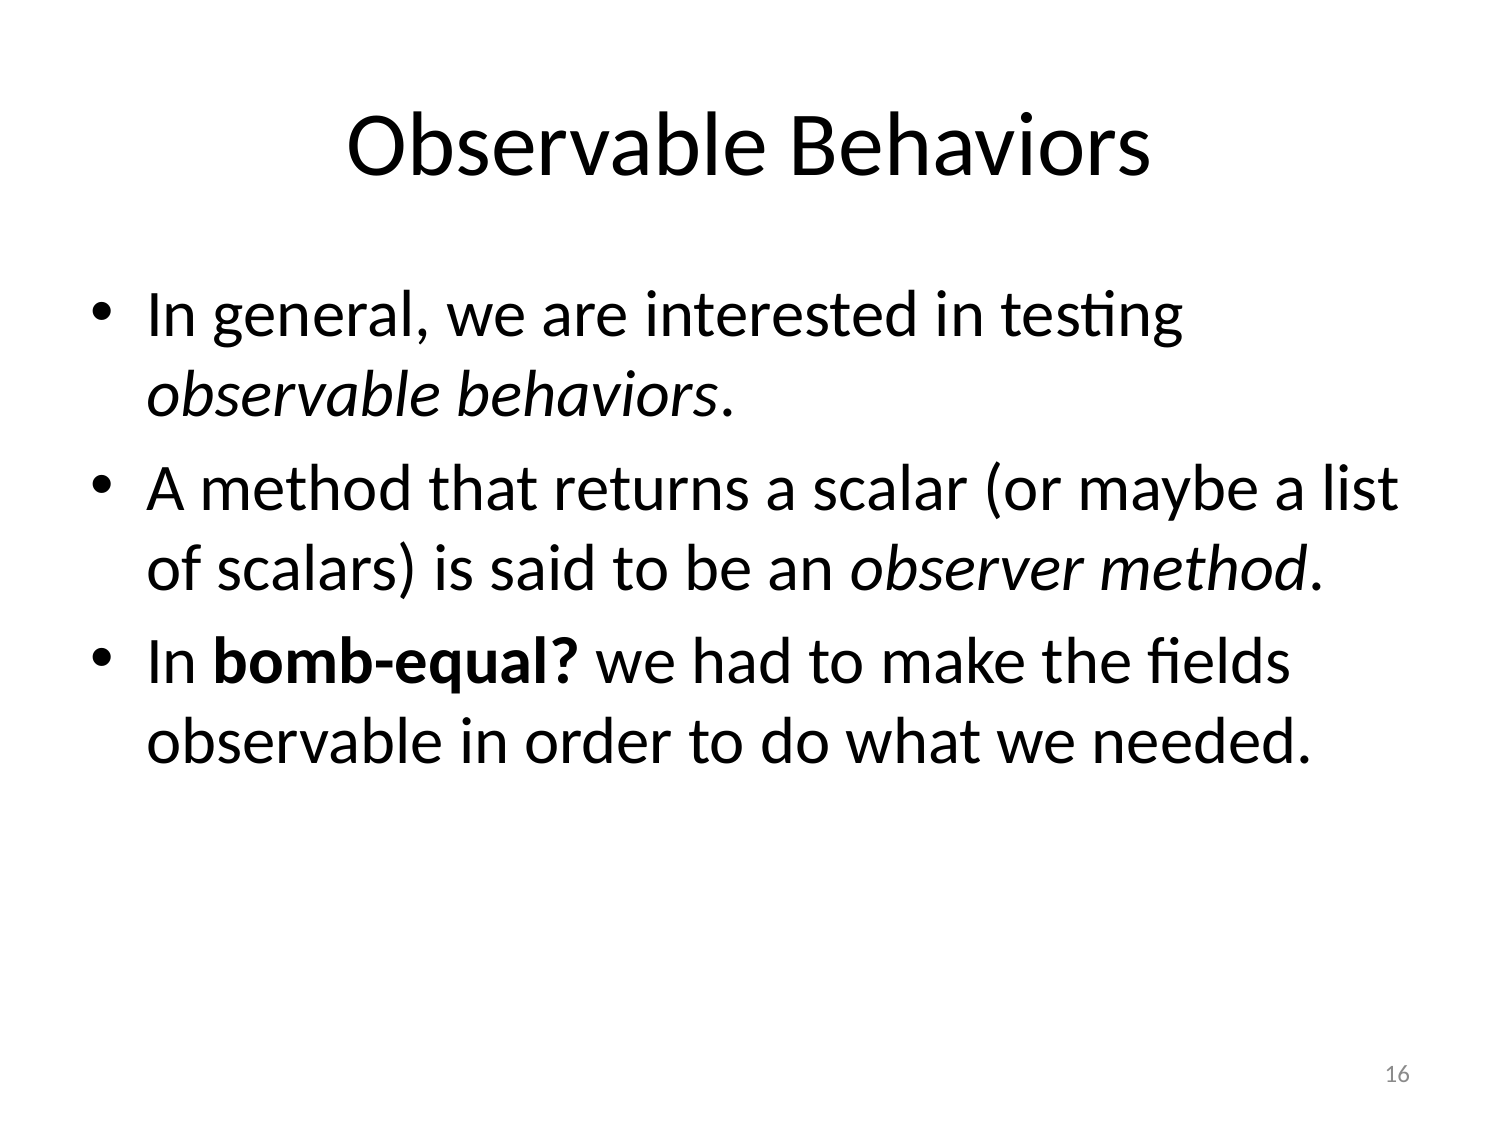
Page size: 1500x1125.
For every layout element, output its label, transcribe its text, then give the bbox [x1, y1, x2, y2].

list In general, we are interested in testing observable behaviors. A method that returns a scalar (or maybe a list of scalars) is said to be an observer method. In bomb-equal? we had to make the fields observable in order to do what we needed. [75, 262, 1425, 1005]
title Observable Behaviors [75, 45, 1425, 233]
slide_number 16 [1074, 1042, 1425, 1103]
